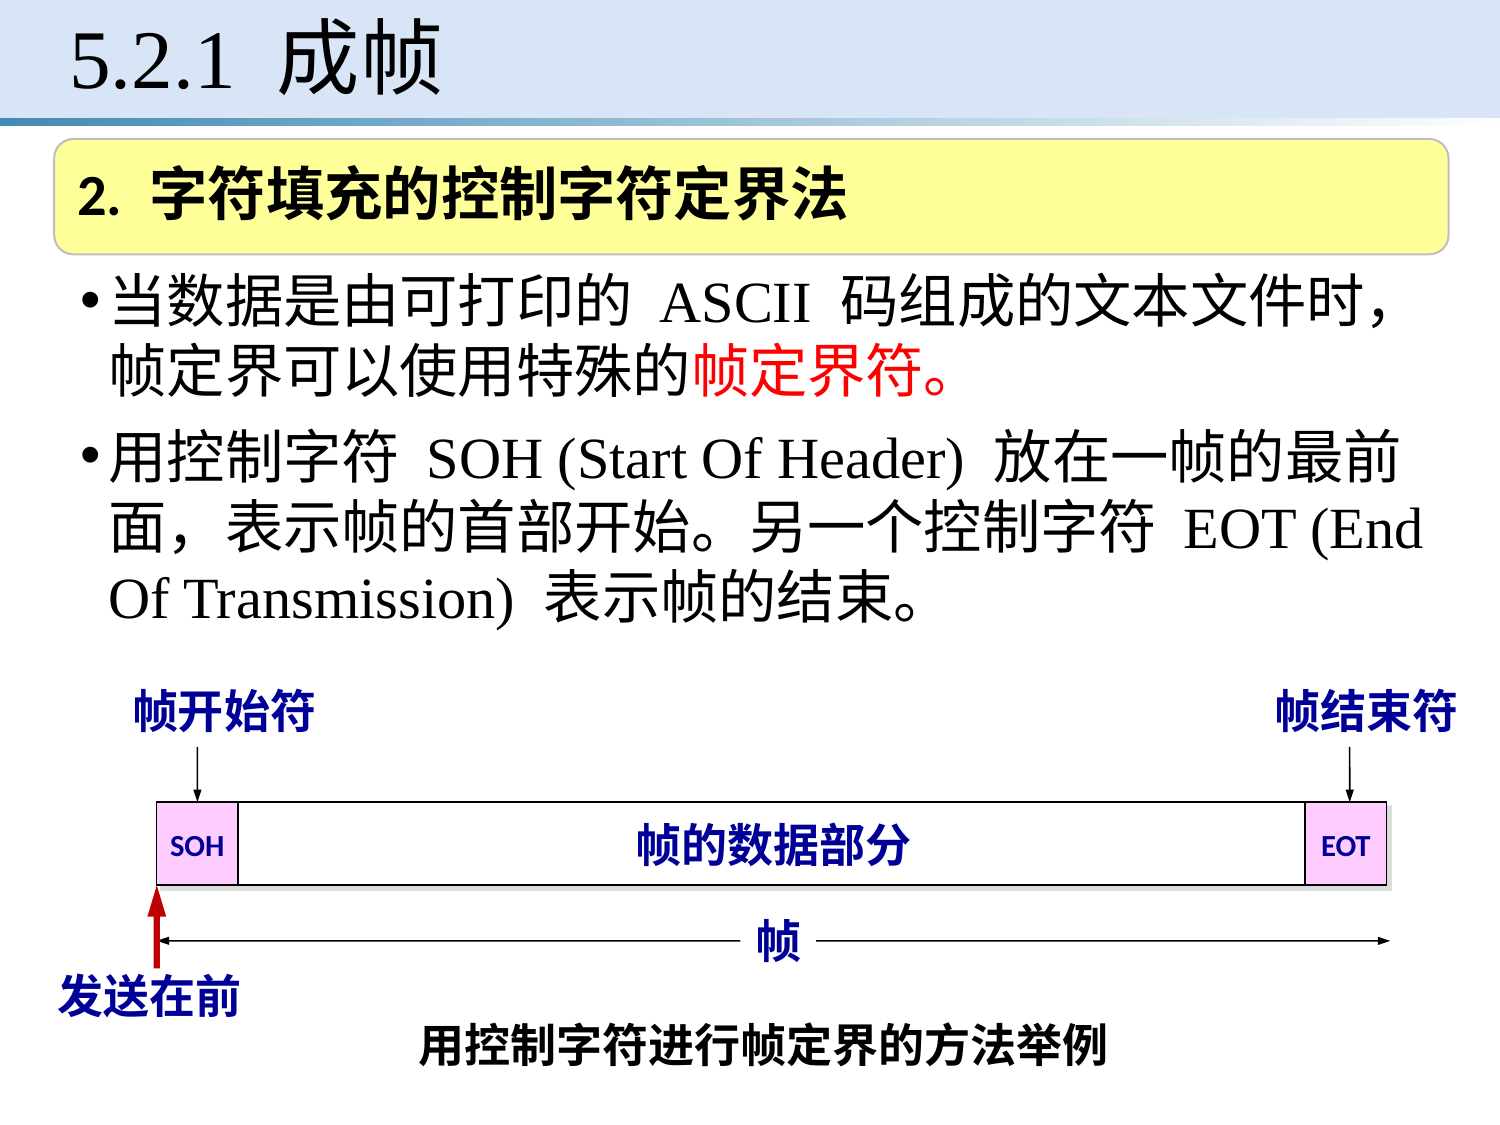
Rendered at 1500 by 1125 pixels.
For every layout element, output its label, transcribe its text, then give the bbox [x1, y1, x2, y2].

text_box [1345, 746, 1354, 802]
list 当数据是由可打印的 ASCII 码组成的文本文件时，帧定界可以使用特殊的帧定界符。 用控制字符 SOH (Start Of Header) 放在一帧的最前面，表示帧的首部开始。另一个控制字符 EOT (End Of Transmission) 表示帧的结束。 [66, 257, 1462, 601]
title 5.2.1 成帧 [54, 0, 1449, 123]
text_box 用控制字符进行帧定界的方法举例 [319, 1008, 1208, 1079]
text_box 帧开始符 [117, 675, 332, 746]
text_box [193, 746, 202, 803]
text_box [150, 885, 163, 959]
text_box 帧的数据部分 [237, 802, 1305, 886]
text_box EOT [1305, 802, 1387, 886]
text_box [54, 138, 1449, 255]
text_box 发送在前 [42, 959, 257, 1030]
text_box [157, 936, 740, 945]
text_box 帧 [740, 905, 816, 976]
text_box 帧结束符 [1259, 675, 1474, 746]
text_box [816, 936, 1391, 946]
text_box SOH [156, 802, 237, 886]
